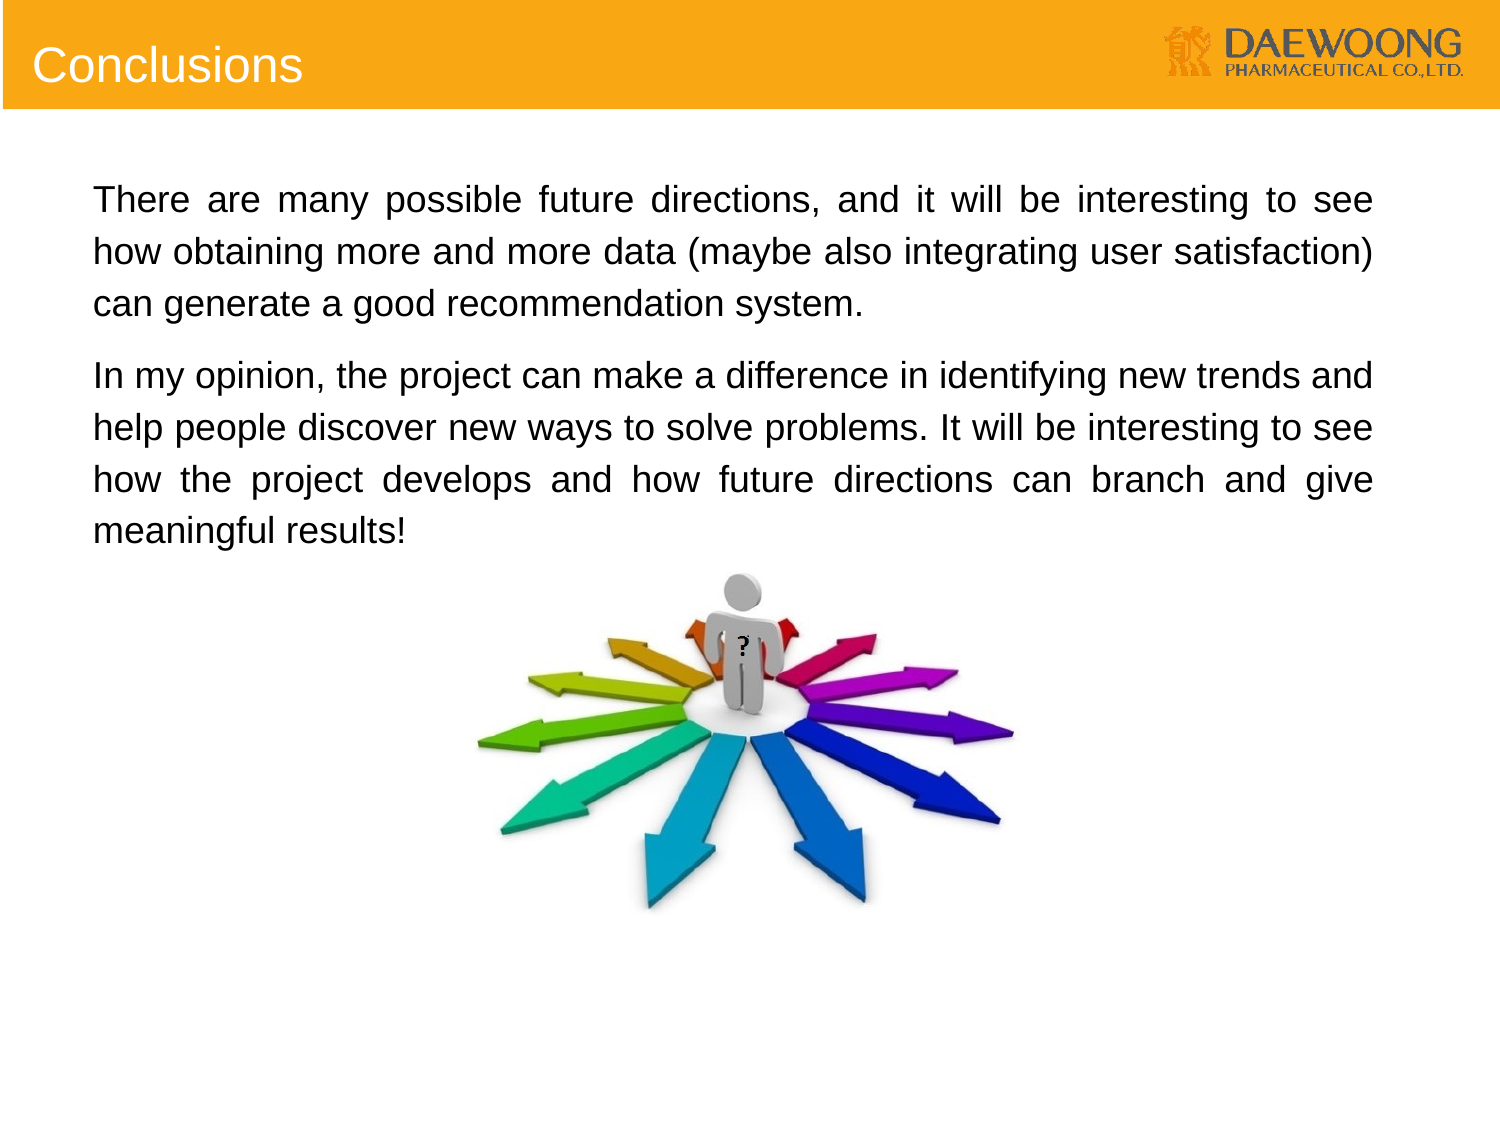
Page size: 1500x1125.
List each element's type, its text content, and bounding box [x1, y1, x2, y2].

text_box Conclusions [16, 25, 1197, 116]
text_box [2, 0, 1500, 110]
picture [462, 524, 1044, 949]
picture [1163, 25, 1463, 78]
text_box There are many possible future directions, and it will be interesting to see how obtaining more and more data (maybe also integrating user satisfaction) can generate a good recommendation system. In my opinion, the project can make a difference in identifying new trends and help people discover new ways to solve problems. It will be interesting to see how the project develops and how future directions can branch and give meaningful results! [78, 160, 1390, 1125]
